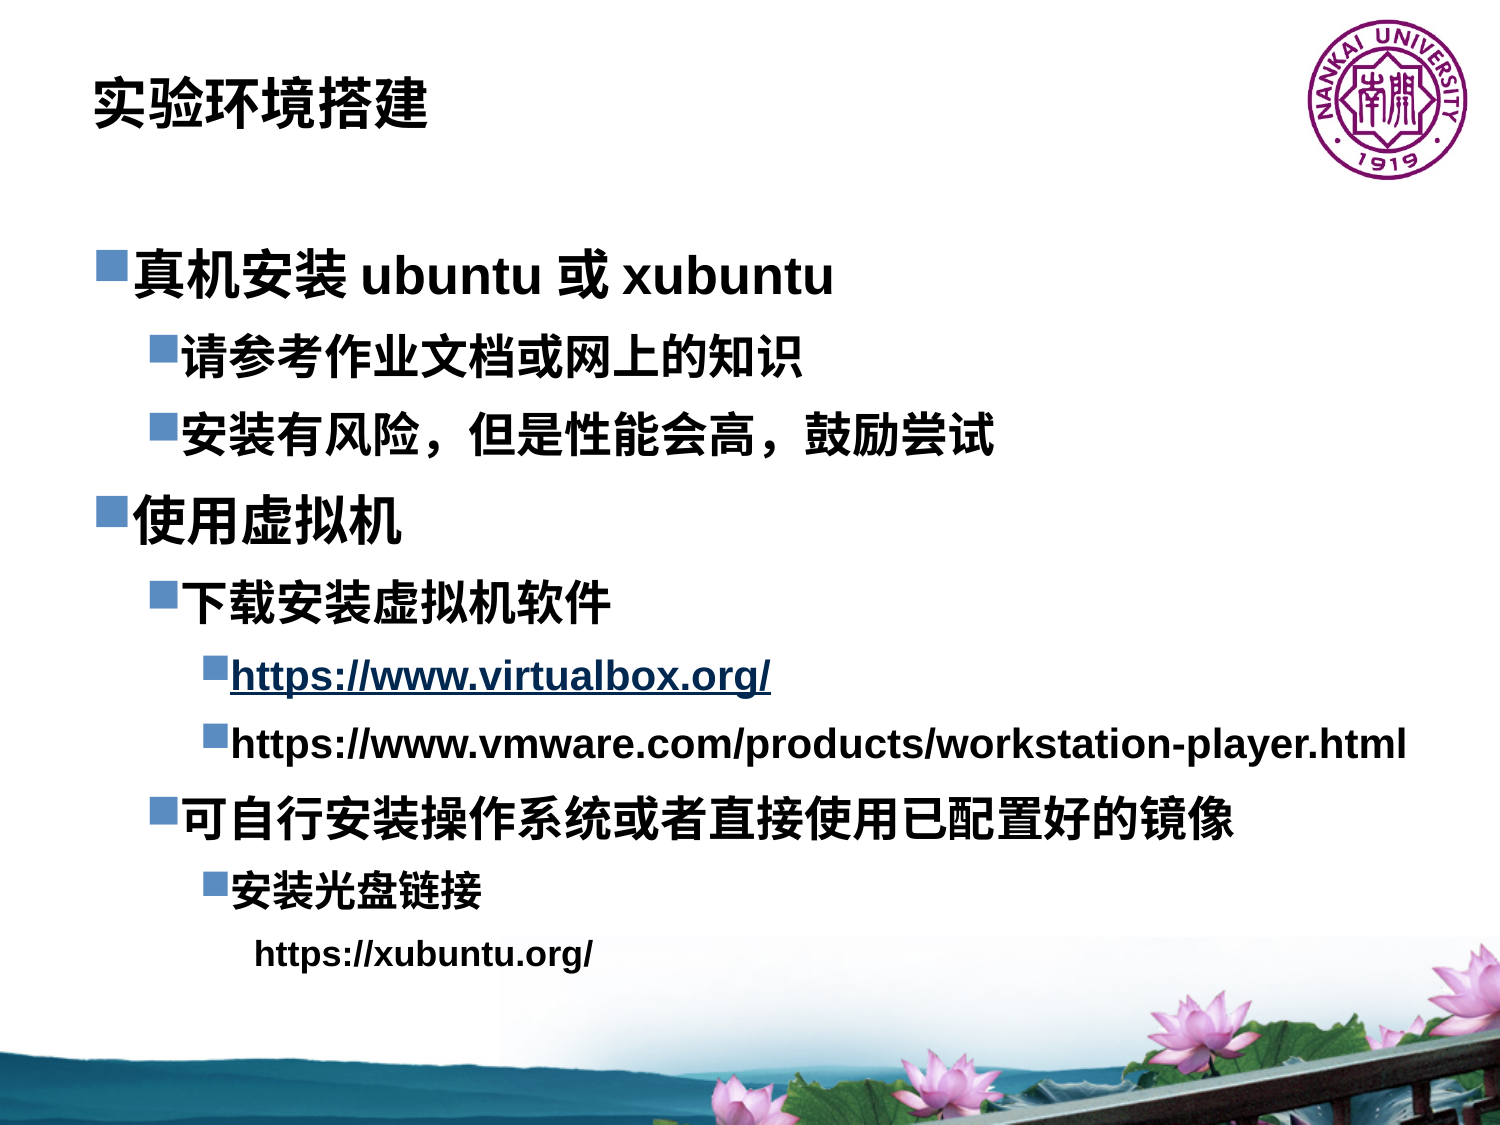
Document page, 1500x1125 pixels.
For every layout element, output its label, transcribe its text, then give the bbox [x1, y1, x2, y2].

picture [0, 0, 1500, 1125]
title 实验环境搭建 [76, 54, 1424, 149]
list 真机安装ubuntu或xubuntu 请参考作业文档或网上的知识 安装有风险，但是性能会高，鼓励尝试 使用虚拟机 下载安装虚拟机软件 https://www.virtualbox.org/ https://www.vmware.com/products/workstation-player.html 可自行安装操作系统或者直接使用已配置好的镜像 安装光盘链接 https://xubuntu.org/ [76, 220, 1424, 1035]
